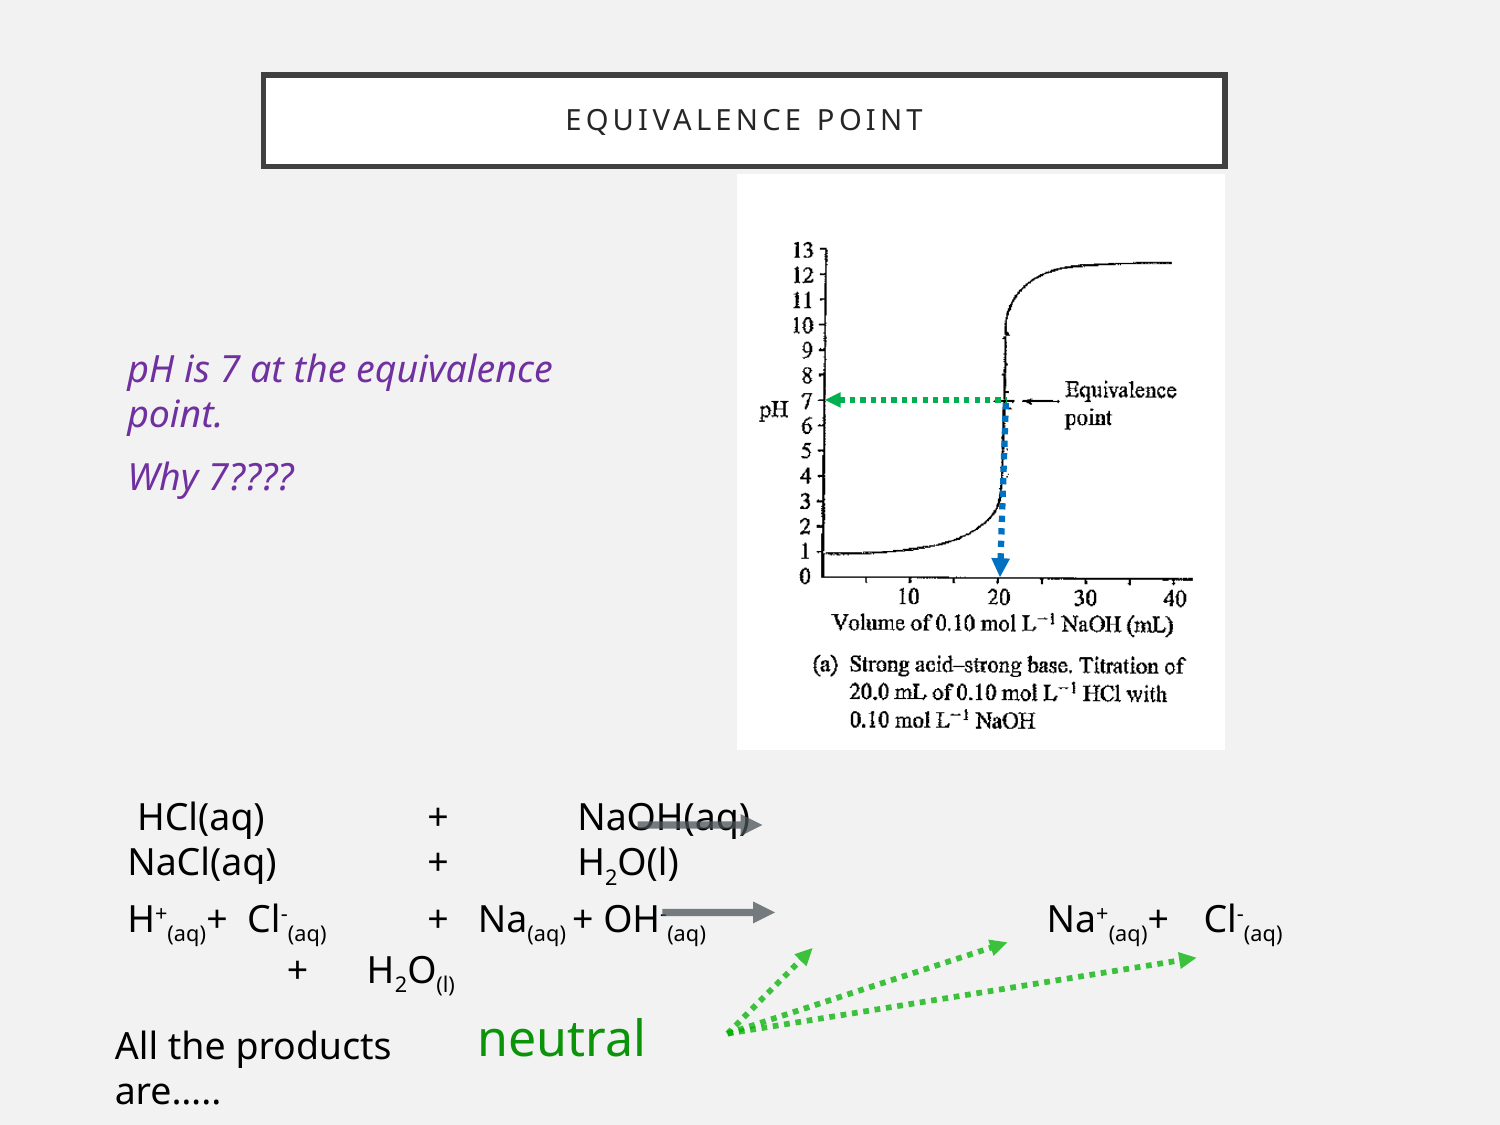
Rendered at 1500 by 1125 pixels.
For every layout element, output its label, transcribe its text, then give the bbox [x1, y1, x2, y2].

text_box pH is 7 at the equivalence point. [112, 337, 613, 443]
title Equivalence point [261, 72, 1228, 169]
text_box H+(aq)+ Cl-(aq) + Na(aq) + OH-(aq) Na+(aq)+ Cl-(aq) + H2O(l) [112, 887, 1338, 1005]
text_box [727, 942, 1008, 957]
text_box HCl(aq) + NaOH(aq) NaCl(aq) + H2O(l) [112, 785, 1338, 887]
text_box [999, 401, 1006, 578]
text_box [727, 957, 1197, 1034]
text_box neutral [462, 953, 700, 1074]
text_box All the products are….. [99, 1014, 513, 1119]
text_box Why 7???? [112, 446, 588, 551]
picture [737, 174, 1225, 750]
